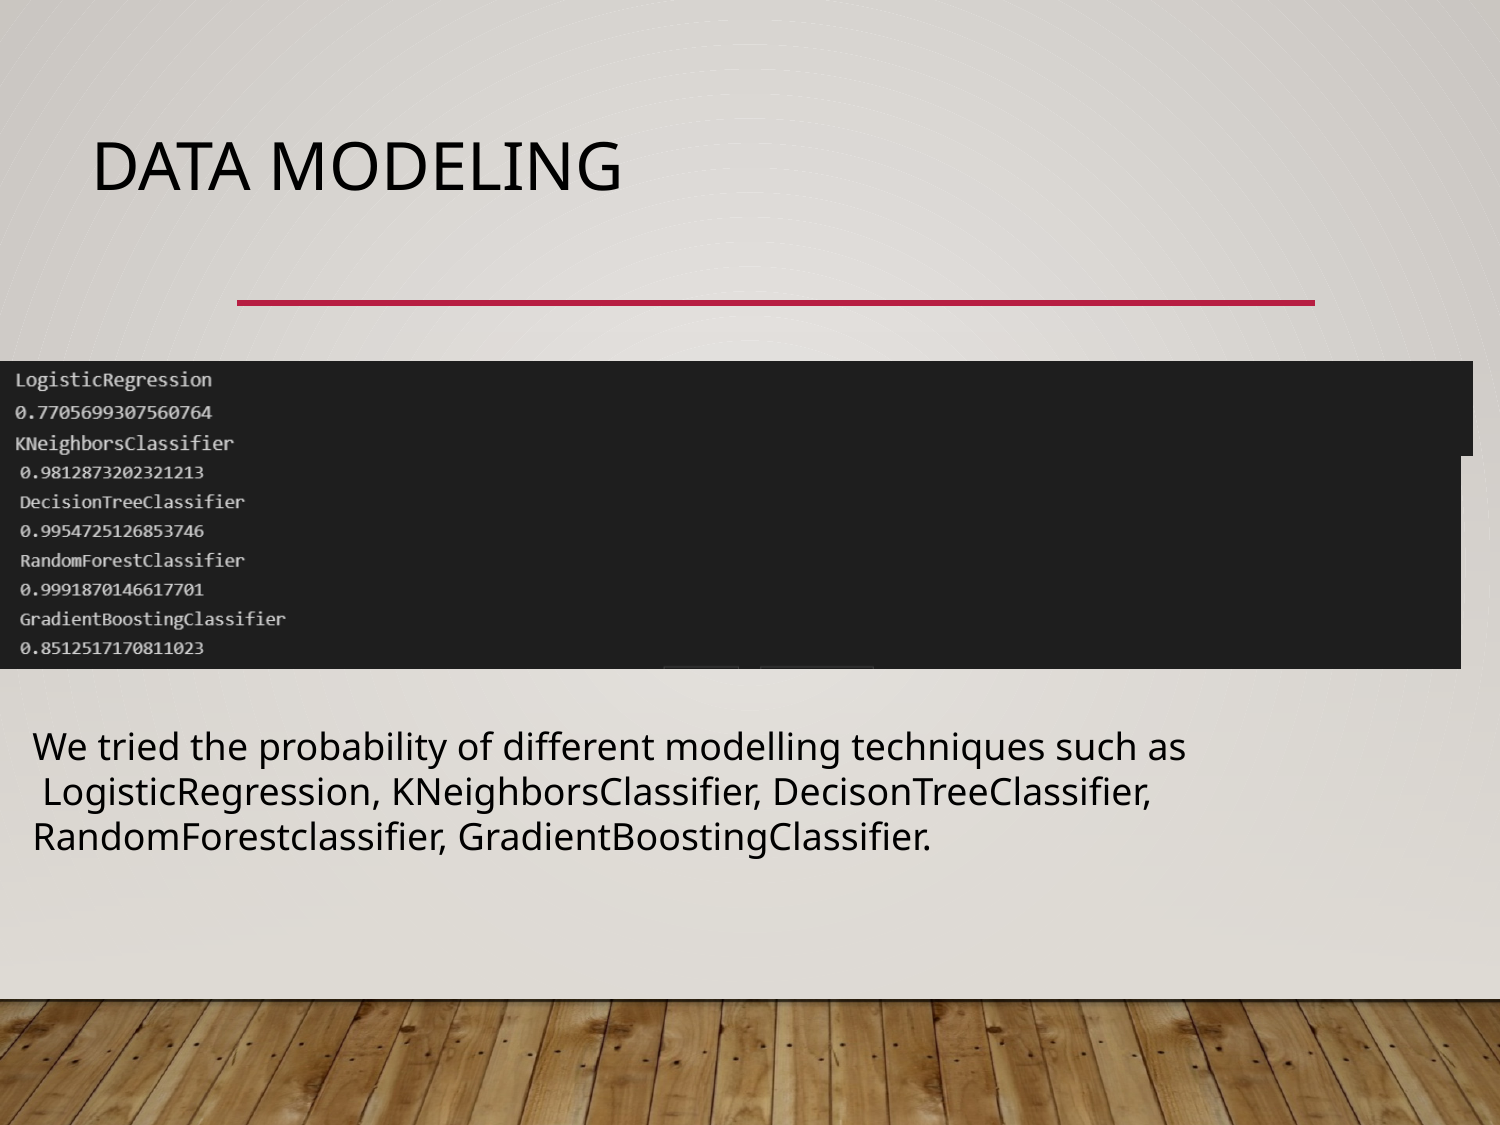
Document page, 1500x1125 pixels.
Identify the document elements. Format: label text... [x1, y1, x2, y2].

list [0, 456, 1461, 670]
title DATA MODELING [76, 125, 1427, 313]
text_box We tried the probability of different modelling techniques such as LogisticRegression, KNeighborsClassifier, DecisonTreeClassifier, RandomForestclassifier, GradientBoostingClassifier. [17, 715, 1461, 866]
picture [0, 361, 1473, 456]
picture [0, 999, 1500, 1125]
